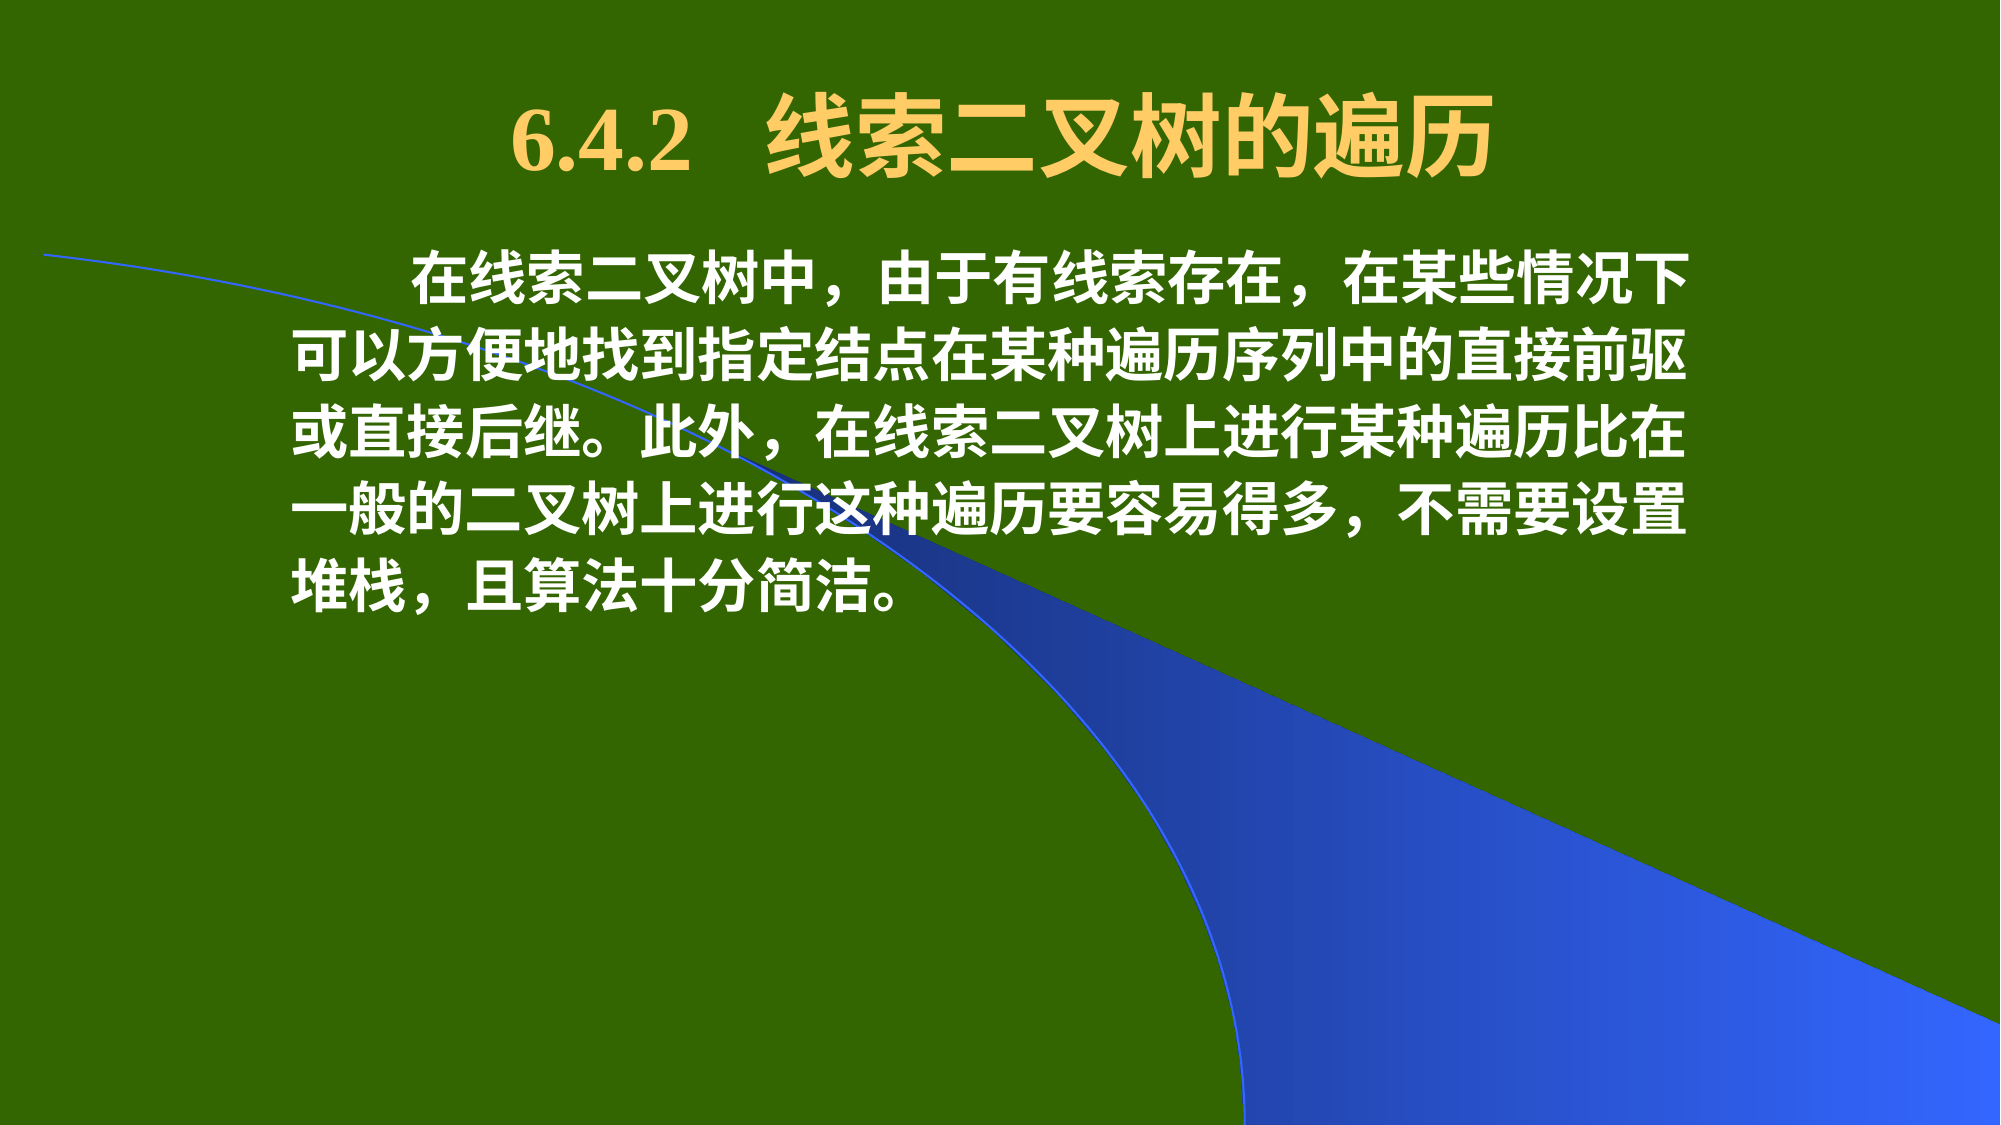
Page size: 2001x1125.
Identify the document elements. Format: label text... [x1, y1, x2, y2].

title 6.4.2 线索二叉树的遍历 [452, 72, 1556, 197]
subtitle 在线索二叉树中，由于有线索存在，在某些情况下可以方便地找到指定结点在某种遍历序列中的直接前驱或直接后继。此外，在线索二叉树上进行某种遍历比在一般的二叉树上进行这种遍历要容易得多，不需要设置堆栈，且算法十分简洁。 [275, 220, 1725, 634]
